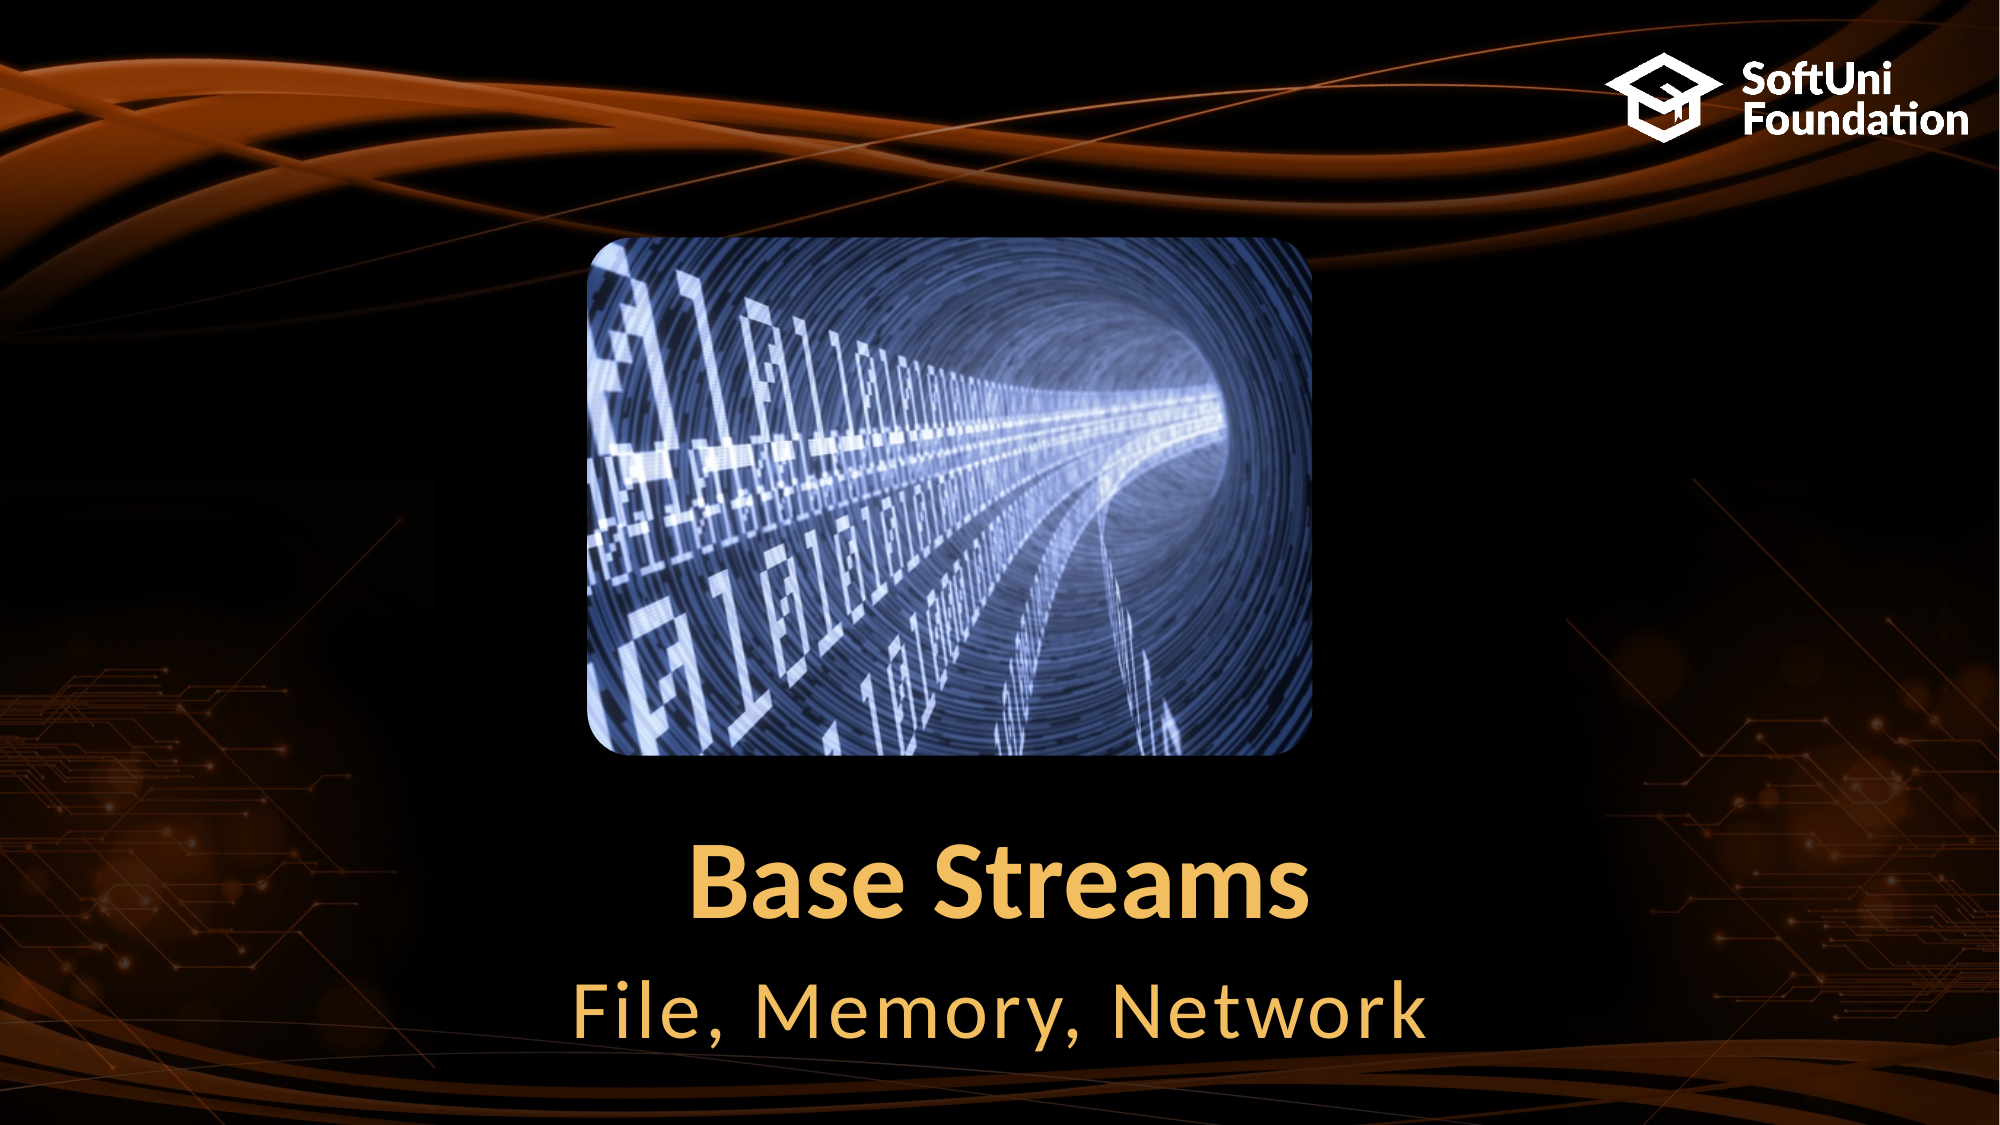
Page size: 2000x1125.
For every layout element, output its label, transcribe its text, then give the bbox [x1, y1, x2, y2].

title Base Streams [149, 812, 1850, 944]
picture [0, 0, 2000, 1125]
list File, Memory, Network [149, 944, 1850, 1062]
